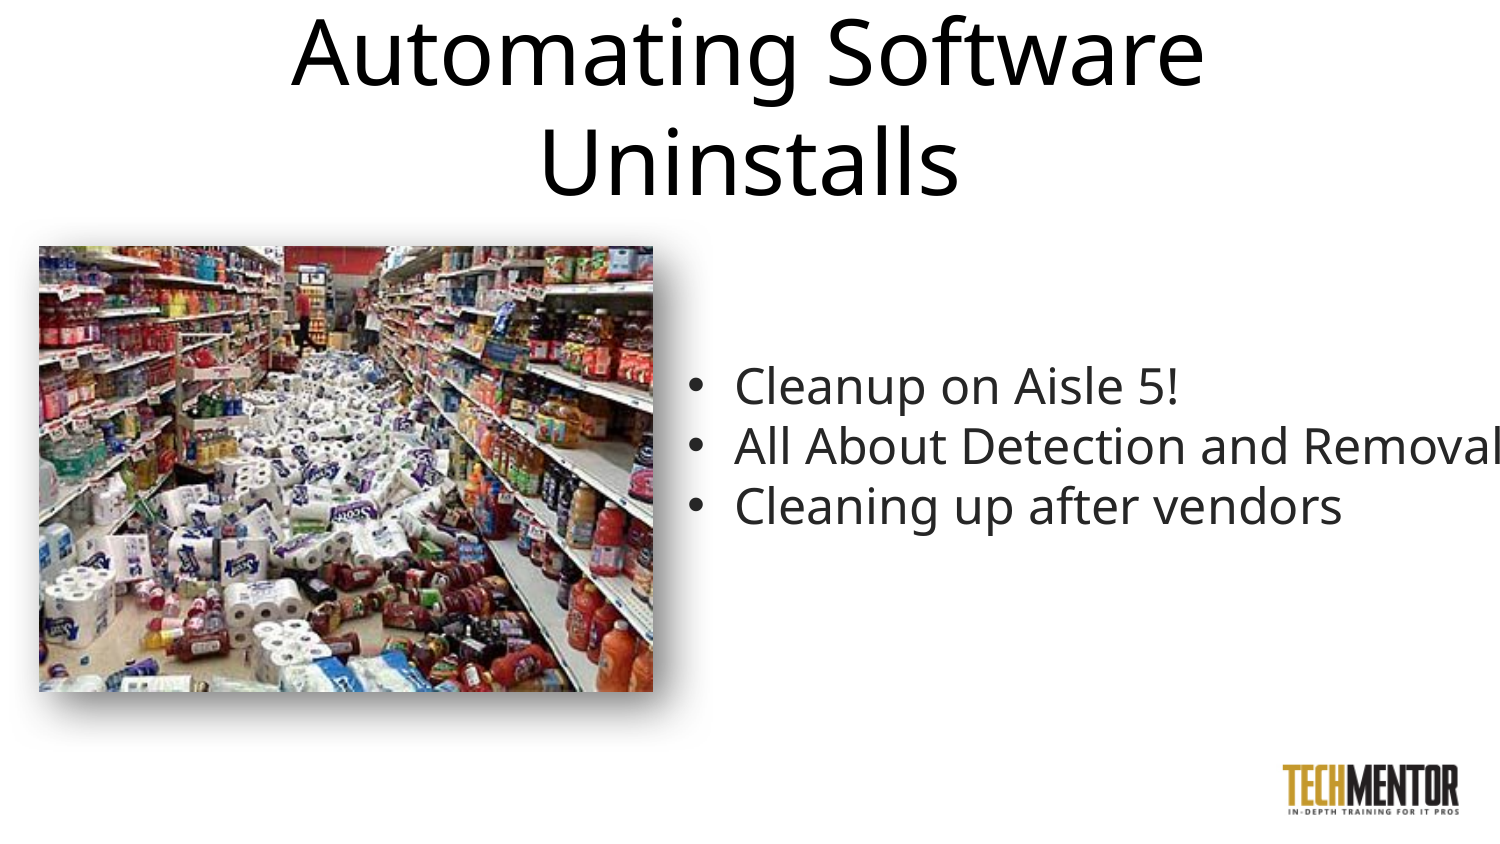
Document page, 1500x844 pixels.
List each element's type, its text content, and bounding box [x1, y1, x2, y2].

text_box Cleanup on Aisle 5! All About Detection and Removal Cleaning up after vendors [672, 346, 1500, 542]
title Automating Software Uninstalls [75, 33, 1425, 175]
picture [0, 0, 1500, 844]
